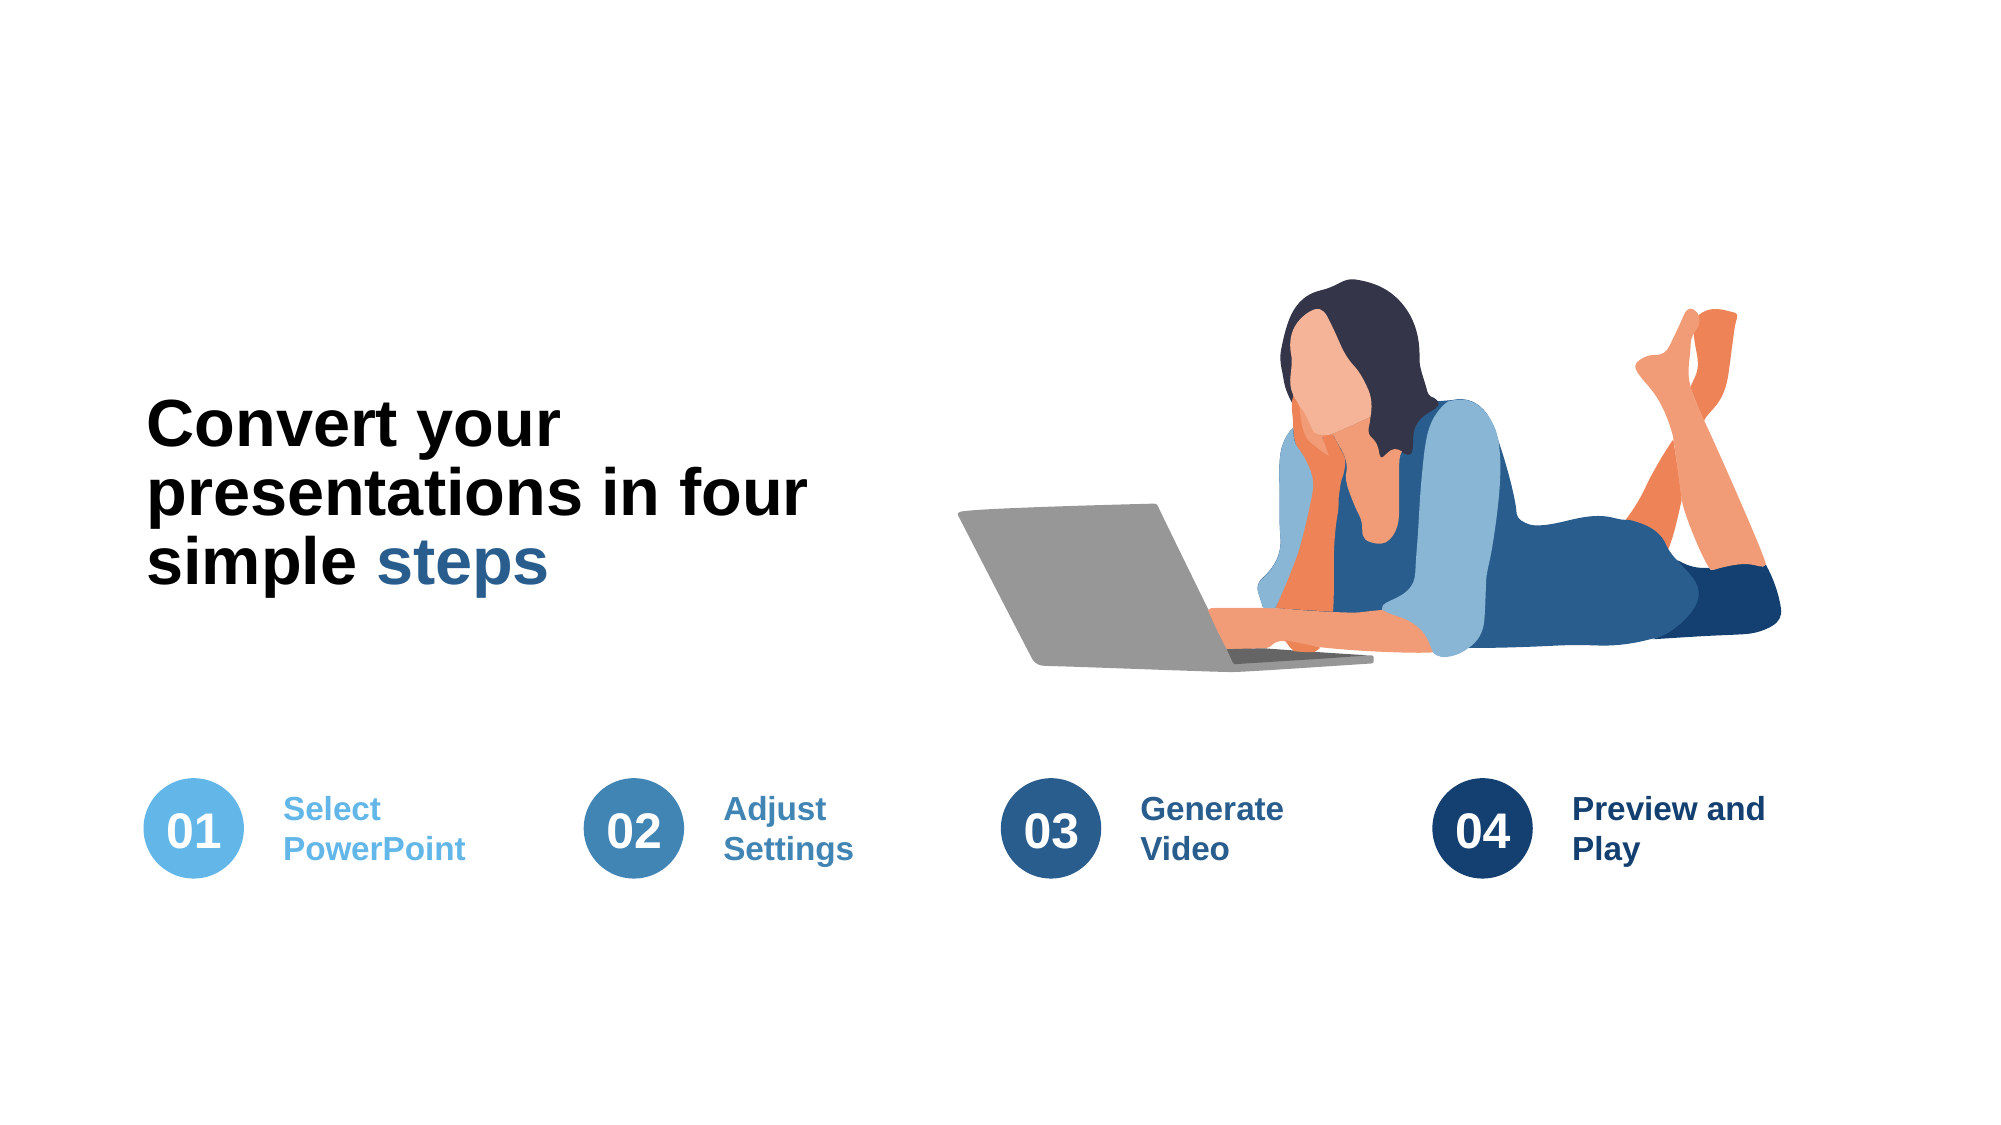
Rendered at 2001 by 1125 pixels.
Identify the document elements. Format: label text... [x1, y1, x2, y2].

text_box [1420, 778, 1803, 879]
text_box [988, 778, 1371, 879]
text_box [131, 778, 514, 879]
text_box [957, 279, 1782, 673]
text_box Convert your presentations in four simple steps [56, 383, 911, 605]
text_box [571, 778, 954, 879]
